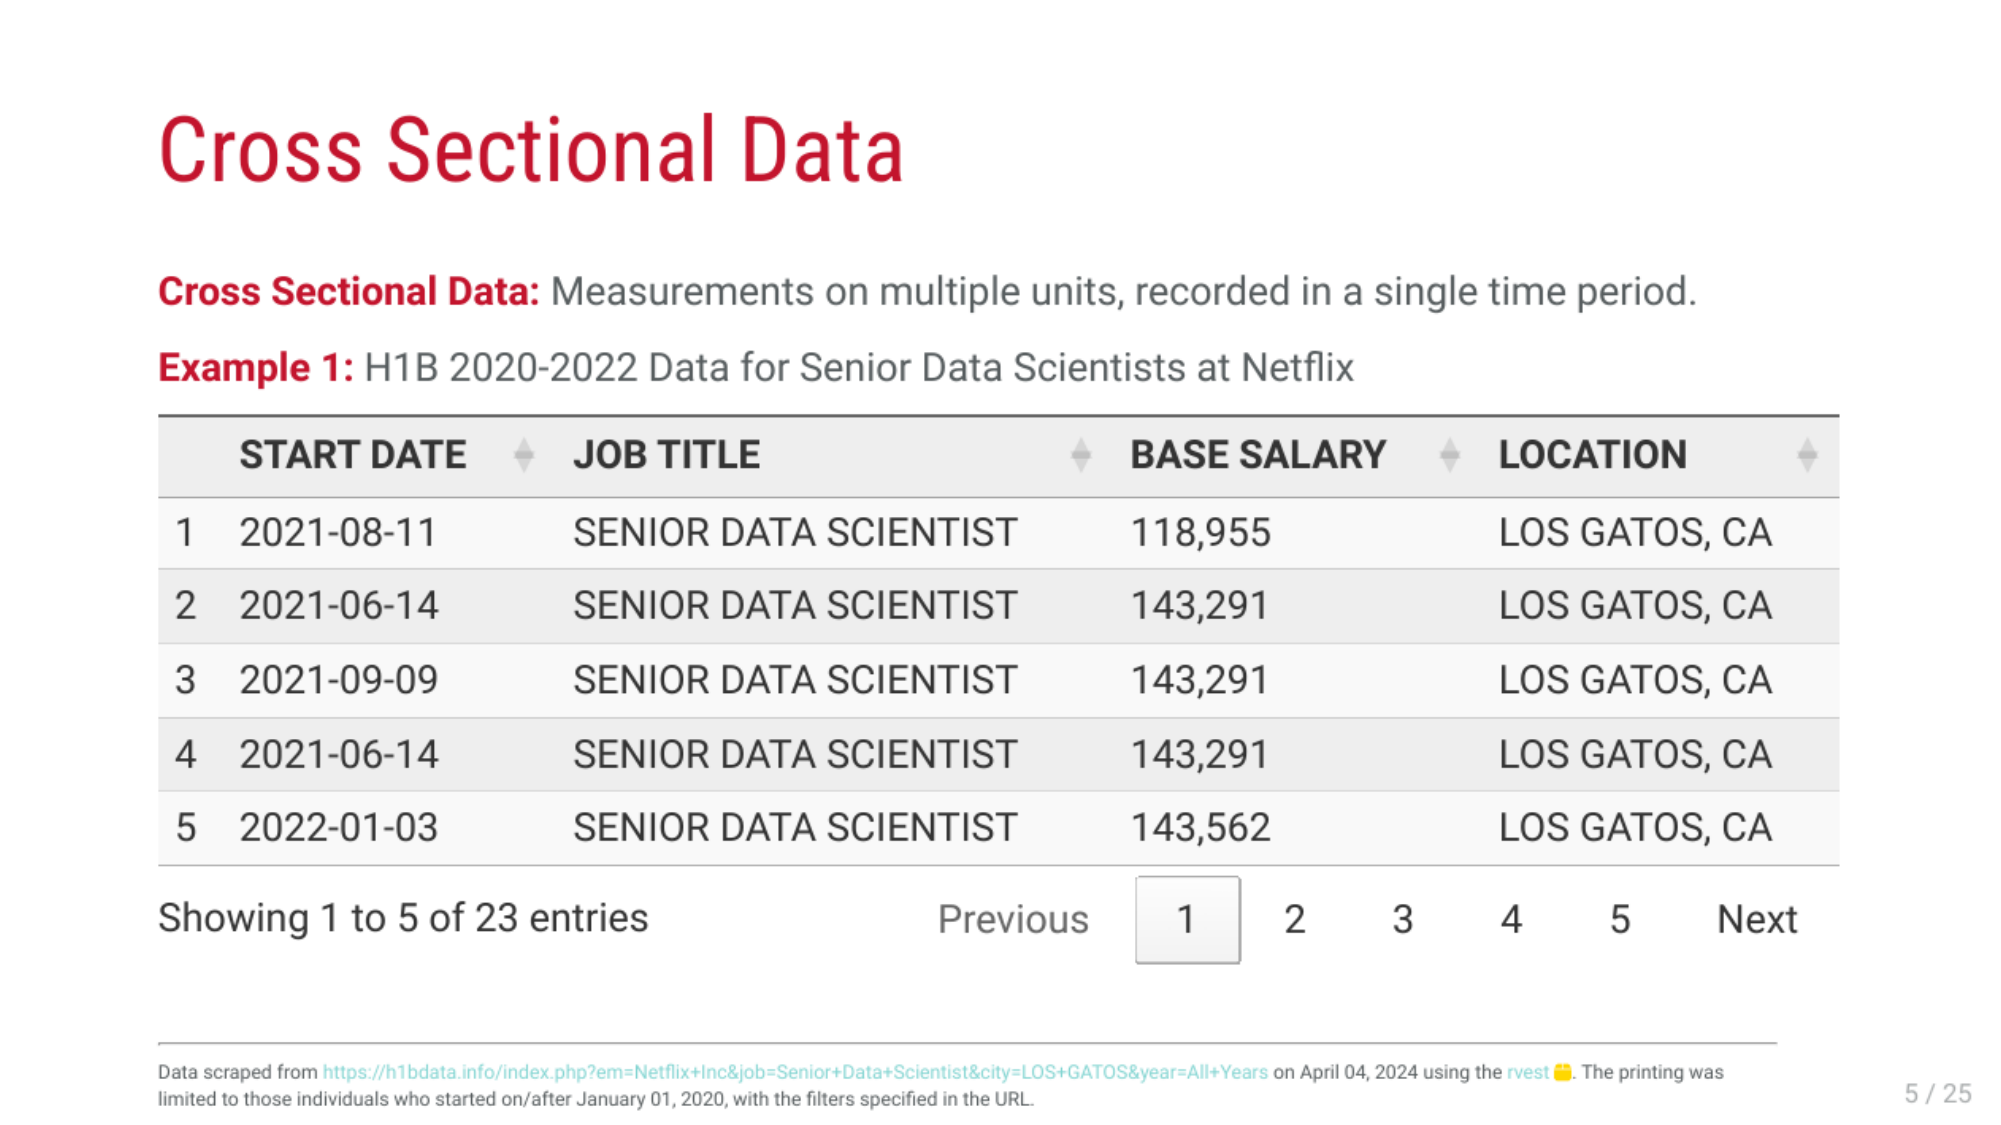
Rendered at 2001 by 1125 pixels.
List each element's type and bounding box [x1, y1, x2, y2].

list [0, 0, 2000, 1125]
